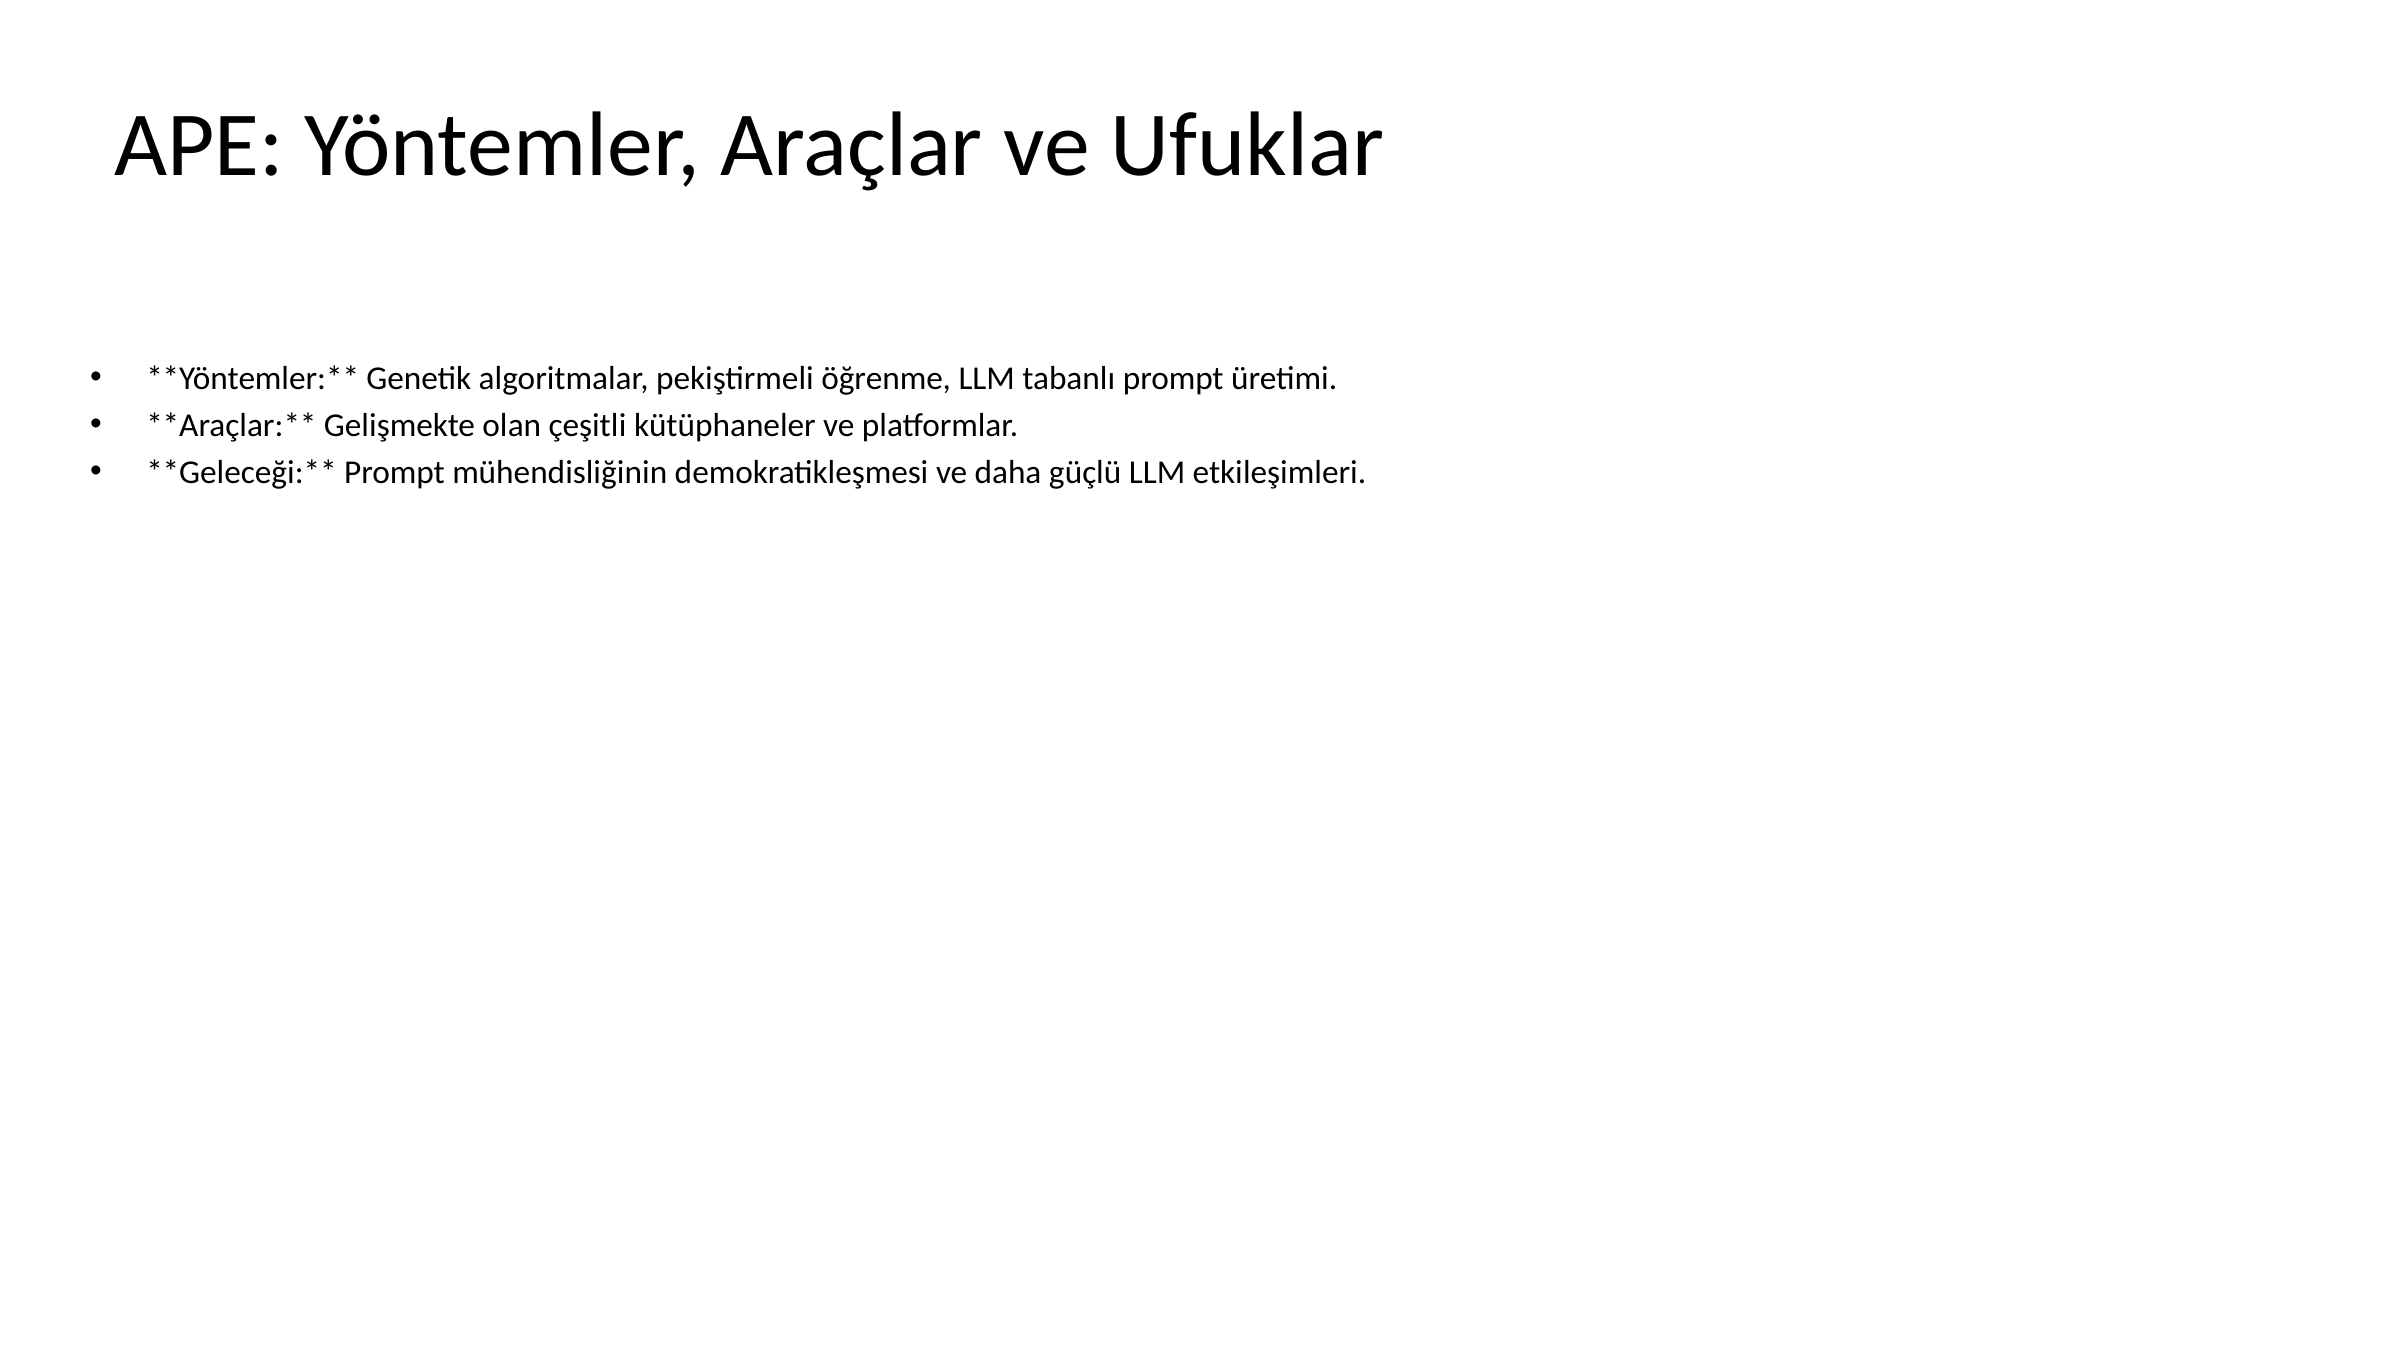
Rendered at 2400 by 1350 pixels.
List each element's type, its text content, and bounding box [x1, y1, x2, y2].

list **Yöntemler:** Genetik algoritmalar, pekiştirmeli öğrenme, LLM tabanlı prompt üretimi. **Araçlar:** Gelişmekte olan çeşitli kütüphaneler ve platformlar. **Geleceği:** Prompt mühendisliğinin demokratikleşmesi ve daha güçlü LLM etkileşimleri. [75, 262, 1425, 1005]
title APE: Yöntemler, Araçlar ve Ufuklar [75, 45, 1425, 233]
